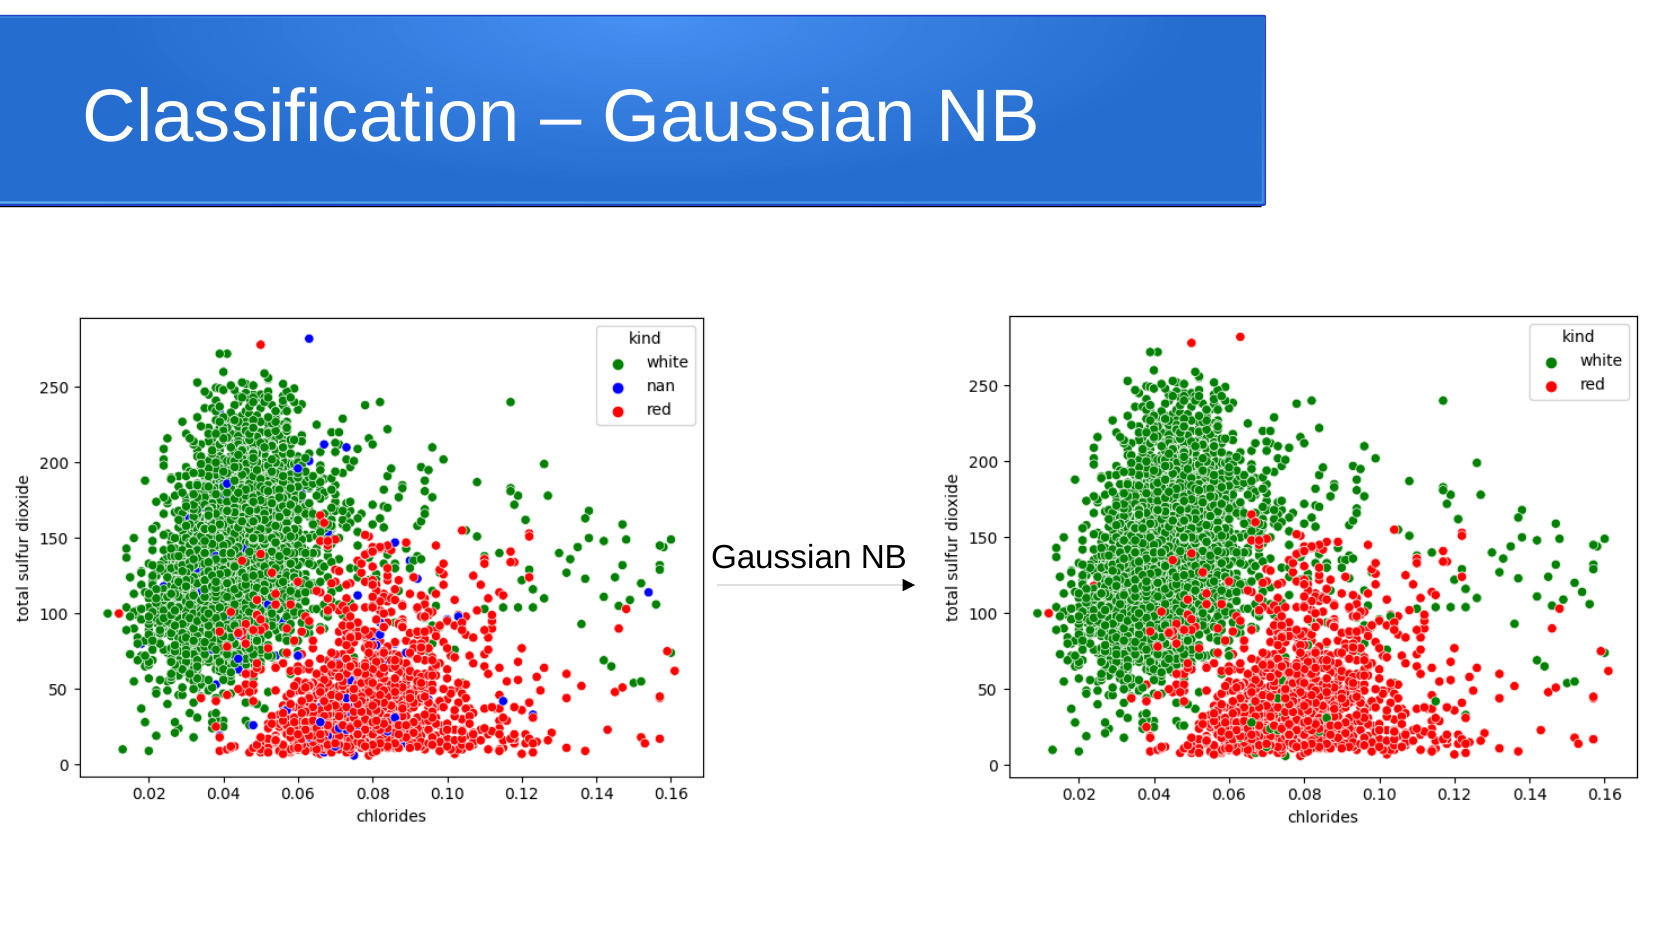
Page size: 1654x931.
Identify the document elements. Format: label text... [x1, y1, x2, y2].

text_box Classification – Gaussian NB [82, 35, 1235, 189]
picture [0, 301, 721, 842]
picture [0, 13, 1269, 211]
text_box Gaussian NB [725, 527, 924, 669]
picture [929, 299, 1654, 844]
